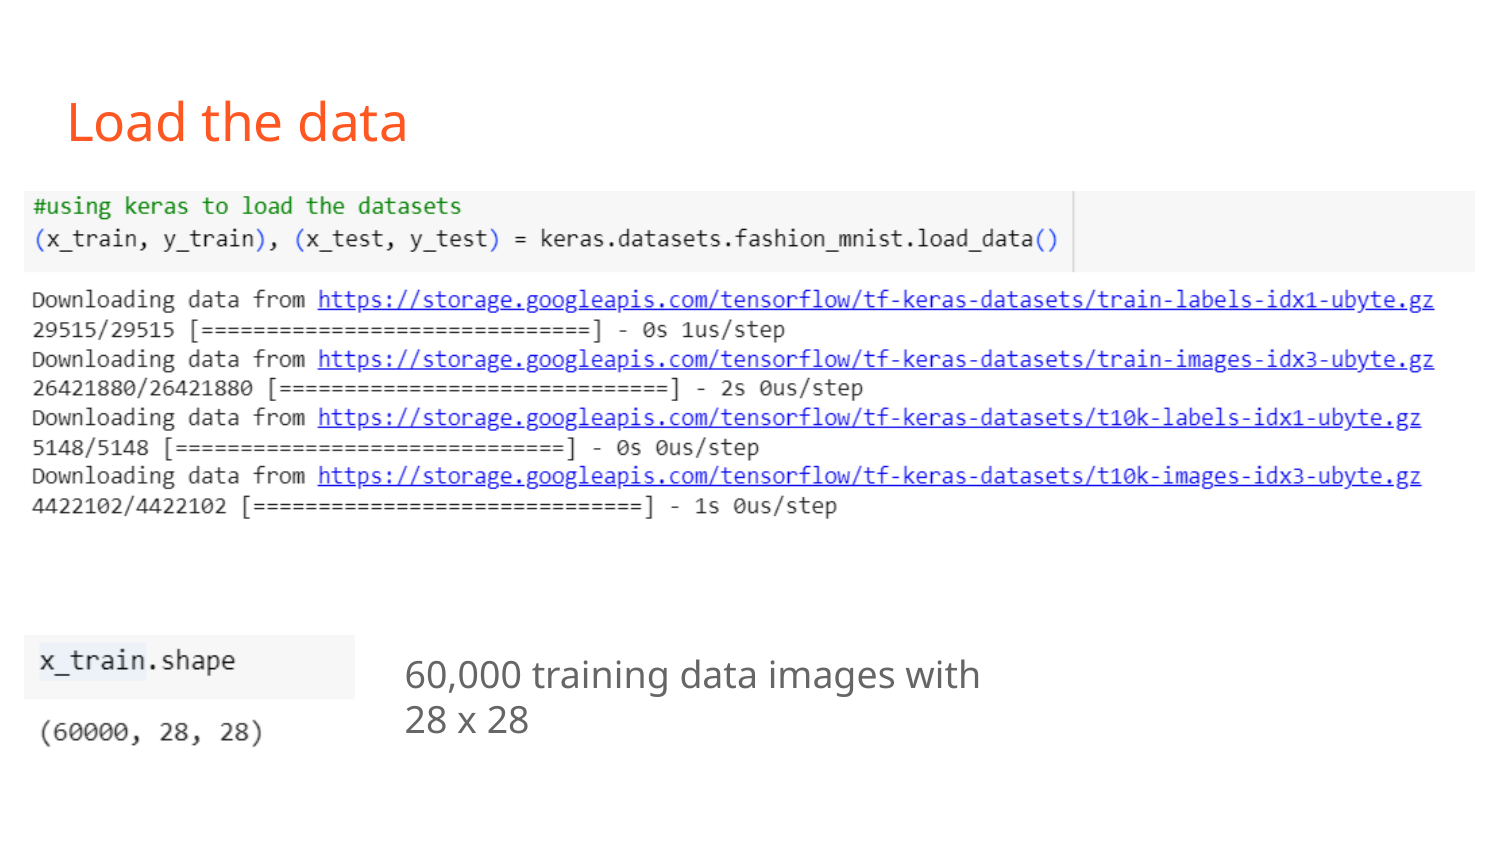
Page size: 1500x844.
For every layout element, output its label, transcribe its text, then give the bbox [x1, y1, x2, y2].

text_box 60,000 training data images with 28 x 28 [389, 636, 1014, 781]
picture [24, 191, 1476, 546]
picture [24, 635, 355, 766]
title Load the data [51, 72, 1449, 167]
